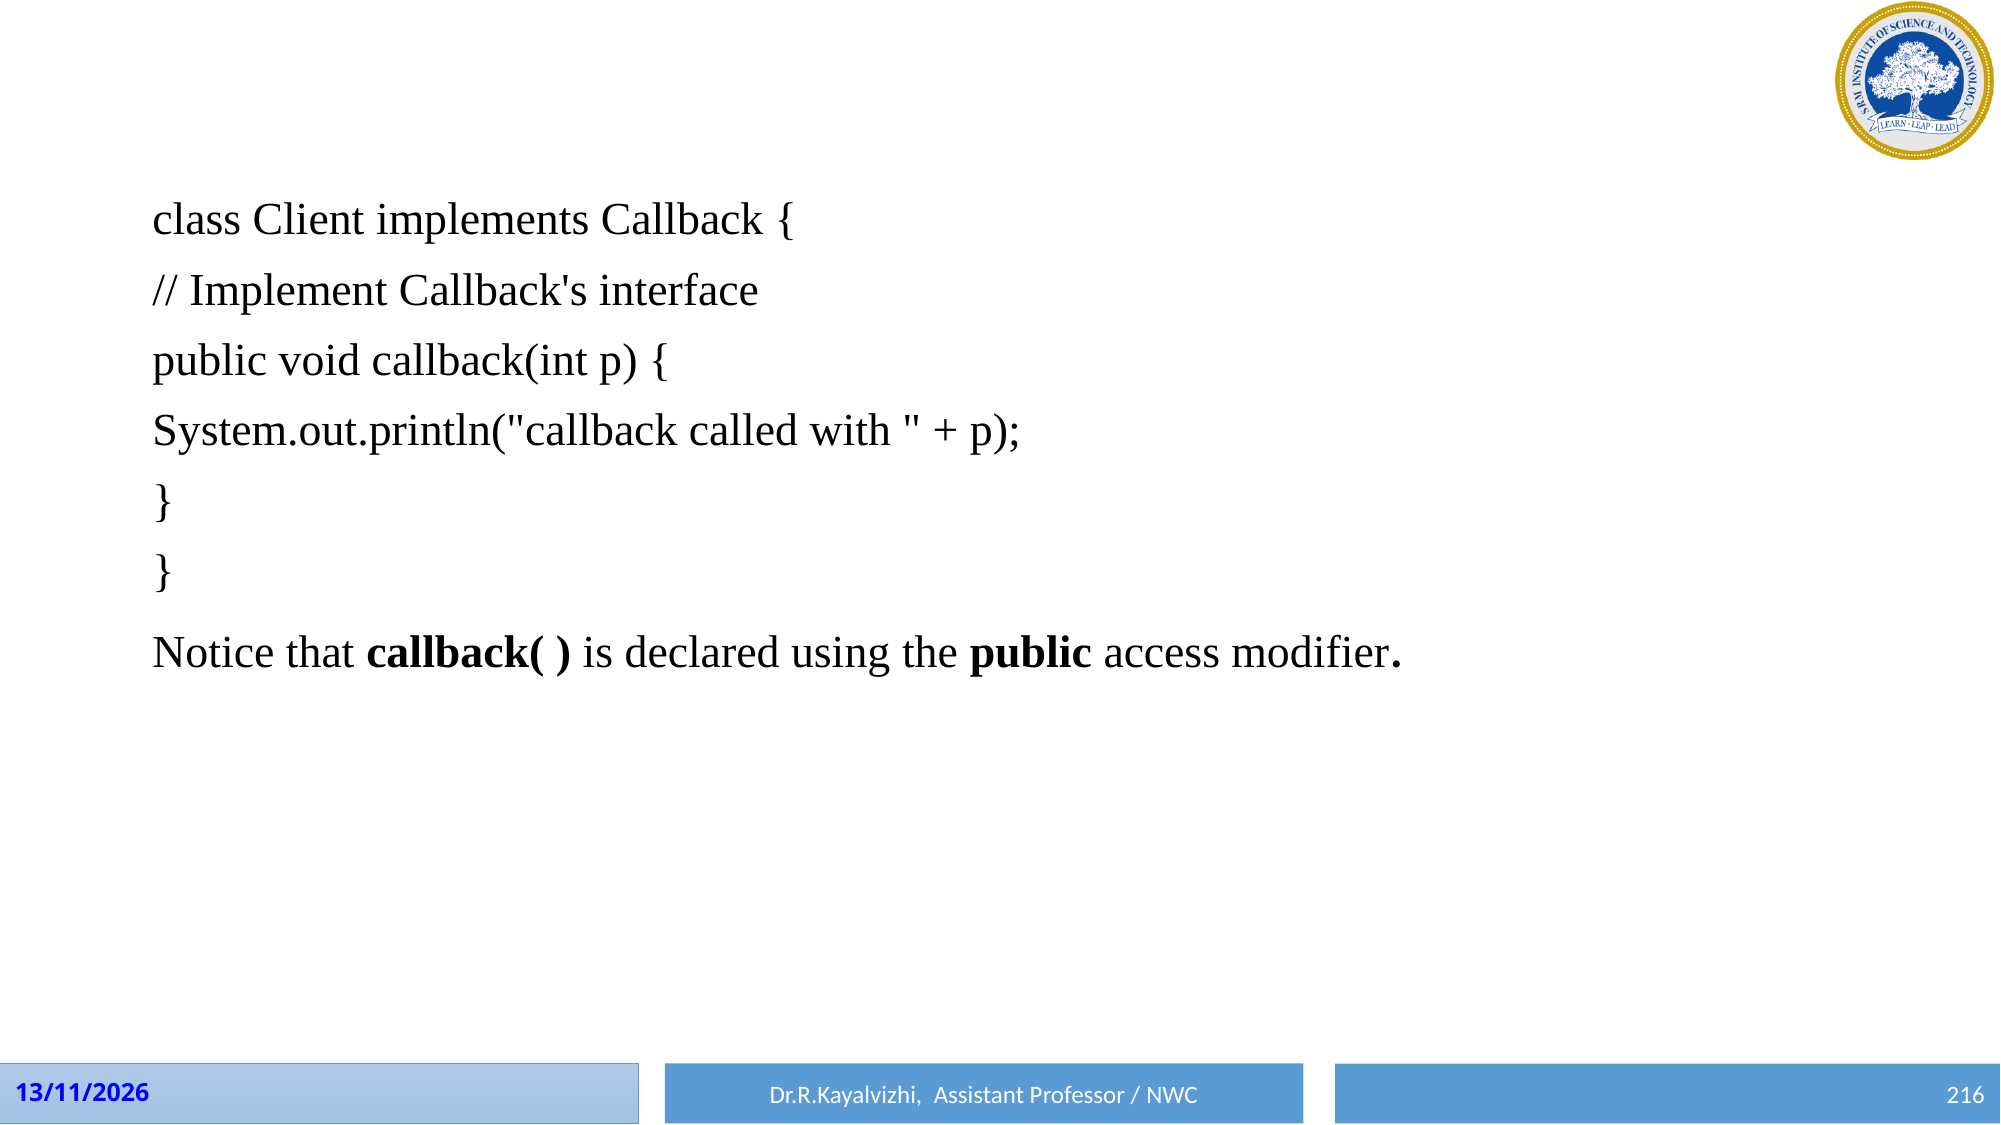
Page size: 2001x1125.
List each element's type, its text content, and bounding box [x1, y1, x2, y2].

text_box 01-08-2023 [0, 1063, 639, 1124]
list class Client implements Callback { // Implement Callback's interface public void callback(int p) { System.out.println("callback called with " + p); } } Notice that callback( ) is declared using the public access modifier. [137, 188, 1863, 902]
text_box Dr.R.Kayalvizhi, Assistant Professor / NWC [664, 1063, 1304, 1124]
picture [1835, 1, 1994, 160]
slide_number 216 [1335, 1063, 2000, 1124]
